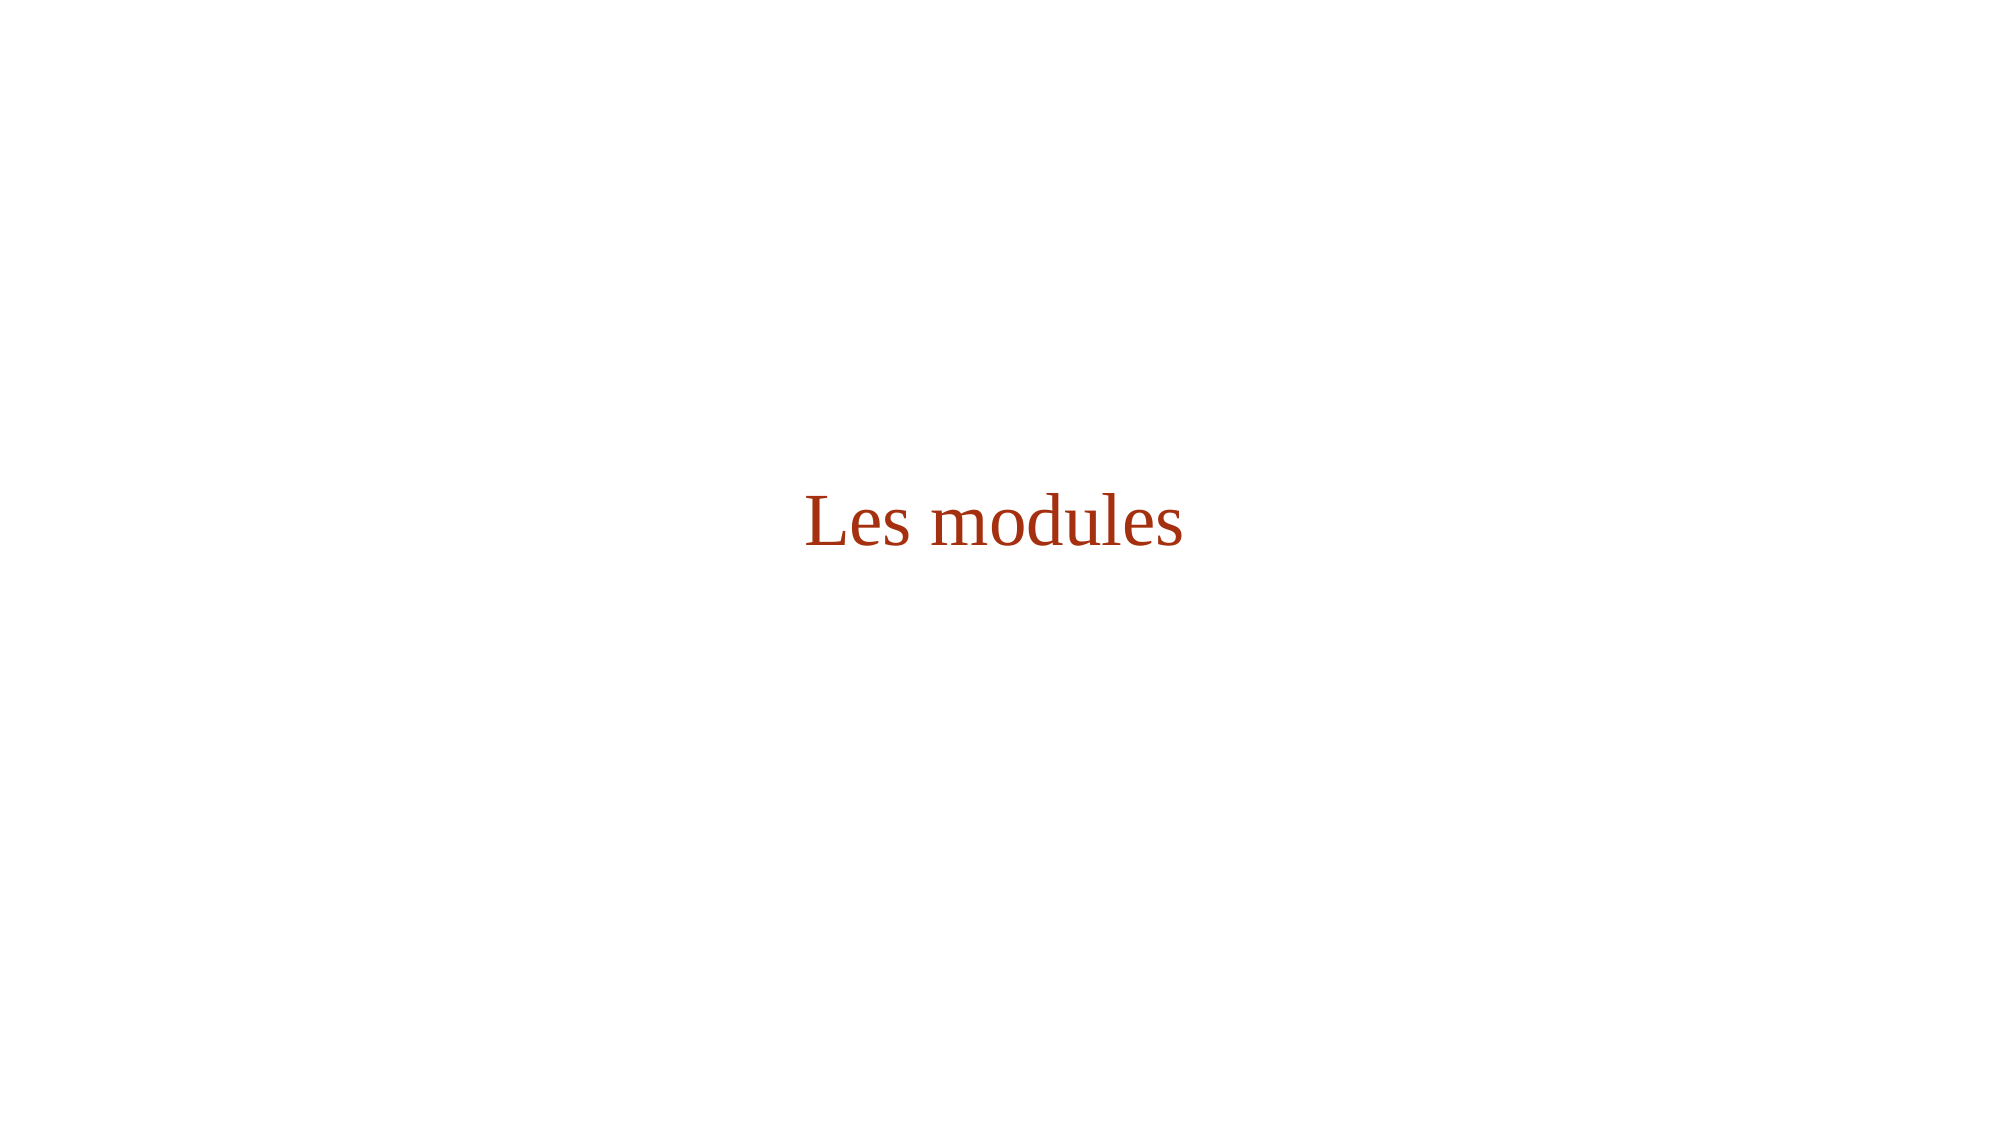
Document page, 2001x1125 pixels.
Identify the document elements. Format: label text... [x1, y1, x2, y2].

title Les modules [561, 407, 1429, 624]
